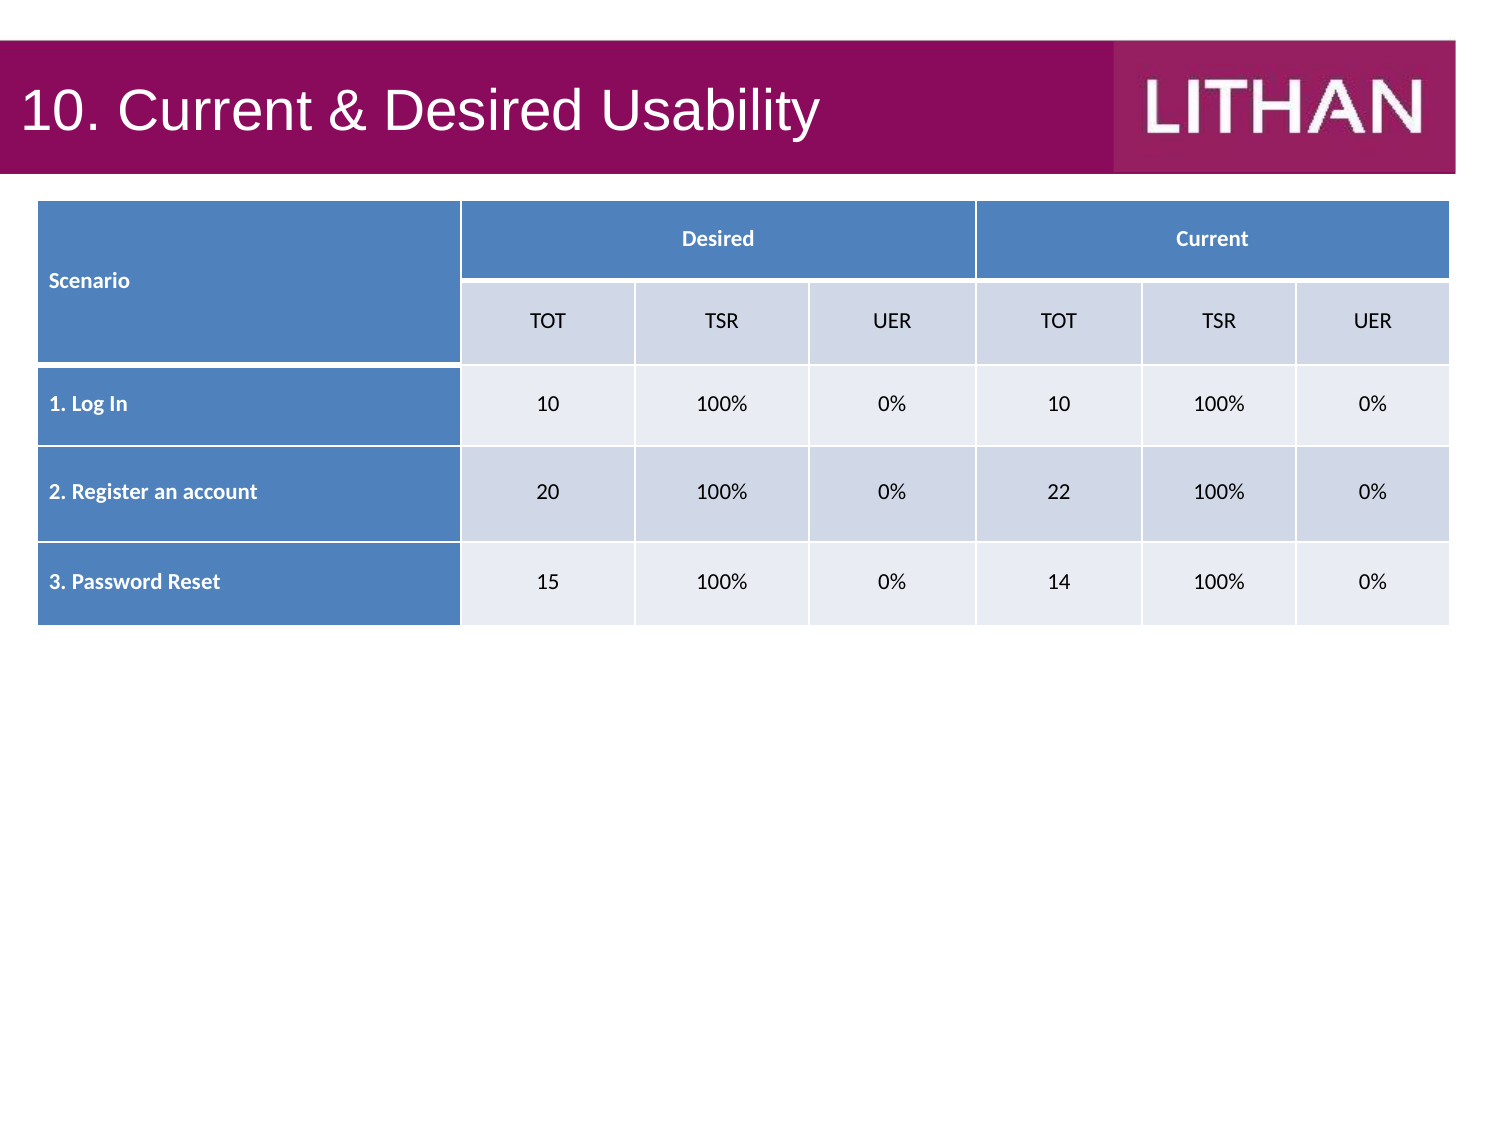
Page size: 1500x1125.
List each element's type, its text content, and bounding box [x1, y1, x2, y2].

table_cell 100% [636, 447, 808, 541]
table_cell 1. Log In [38, 368, 460, 445]
picture [0, 37, 1456, 178]
table_cell 0% [810, 366, 975, 445]
table_cell 0% [810, 543, 975, 625]
table_cell 100% [636, 543, 808, 625]
table_cell 2. Register an account [38, 447, 460, 541]
table_cell 15 [462, 543, 634, 625]
table_cell 3. Password Reset [38, 543, 460, 625]
table_cell 100% [1143, 366, 1295, 445]
table_cell 0% [1297, 366, 1449, 445]
table_cell 14 [977, 543, 1141, 625]
table_cell 100% [636, 366, 808, 445]
table_header Desired [462, 201, 975, 278]
table_cell TSR [1143, 283, 1295, 364]
table_cell UER [810, 283, 975, 364]
table_cell 0% [1297, 447, 1449, 541]
table_cell 10 [977, 366, 1141, 445]
table_cell UER [1297, 283, 1449, 364]
table_cell 0% [1297, 543, 1449, 625]
table_cell TSR [636, 283, 808, 364]
table_cell 100% [1143, 543, 1295, 625]
table_cell 10 [462, 366, 634, 445]
table_header Scenario [38, 201, 460, 362]
table_cell TOT [977, 283, 1141, 364]
table_cell 100% [1143, 447, 1295, 541]
table_header Current [977, 201, 1449, 278]
table_cell TOT [462, 283, 634, 364]
table_cell 20 [462, 447, 634, 541]
title 10. Current & Desired Usability [18, 70, 825, 261]
table_cell 22 [977, 447, 1141, 541]
table_cell 0% [810, 447, 975, 541]
